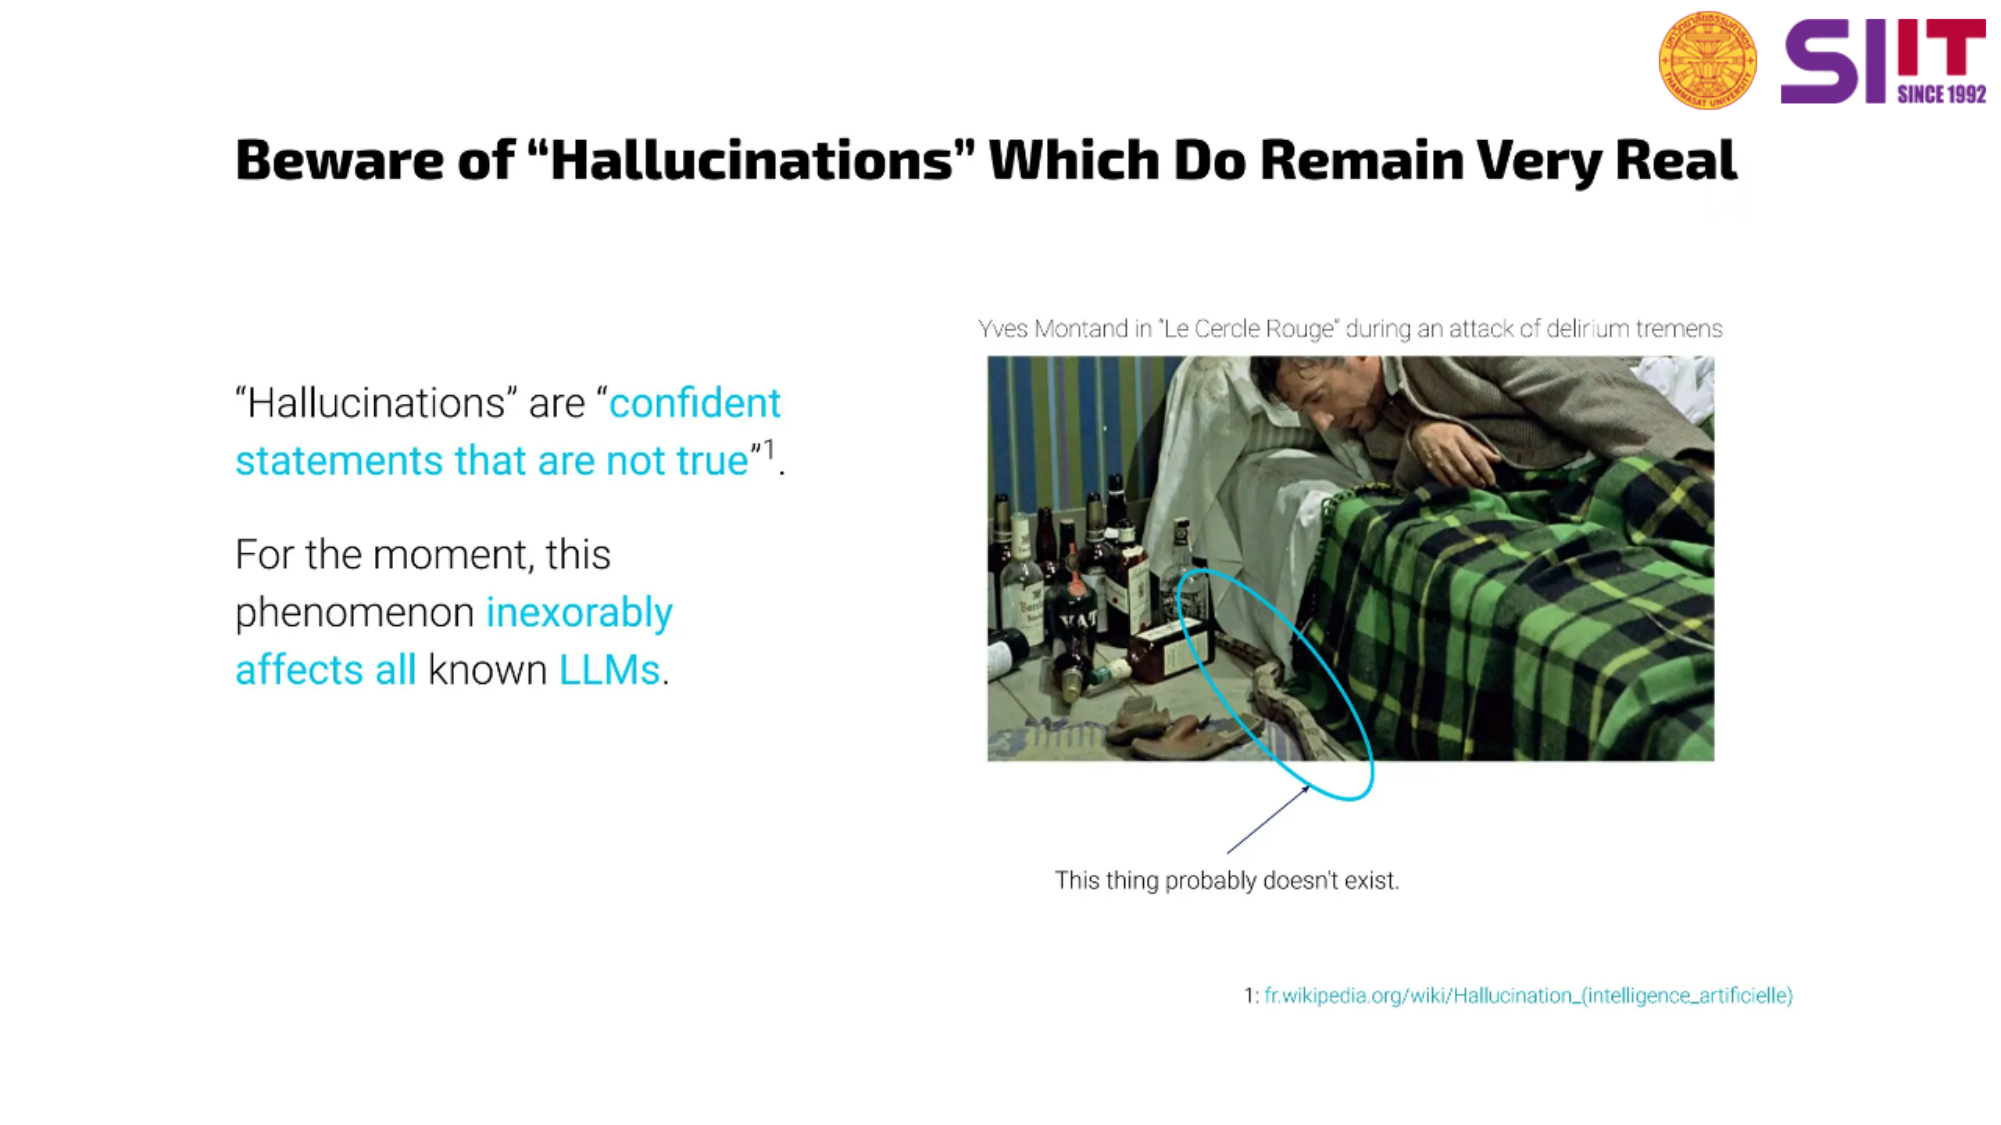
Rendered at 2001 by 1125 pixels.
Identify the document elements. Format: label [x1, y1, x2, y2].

picture [195, 0, 2001, 1010]
